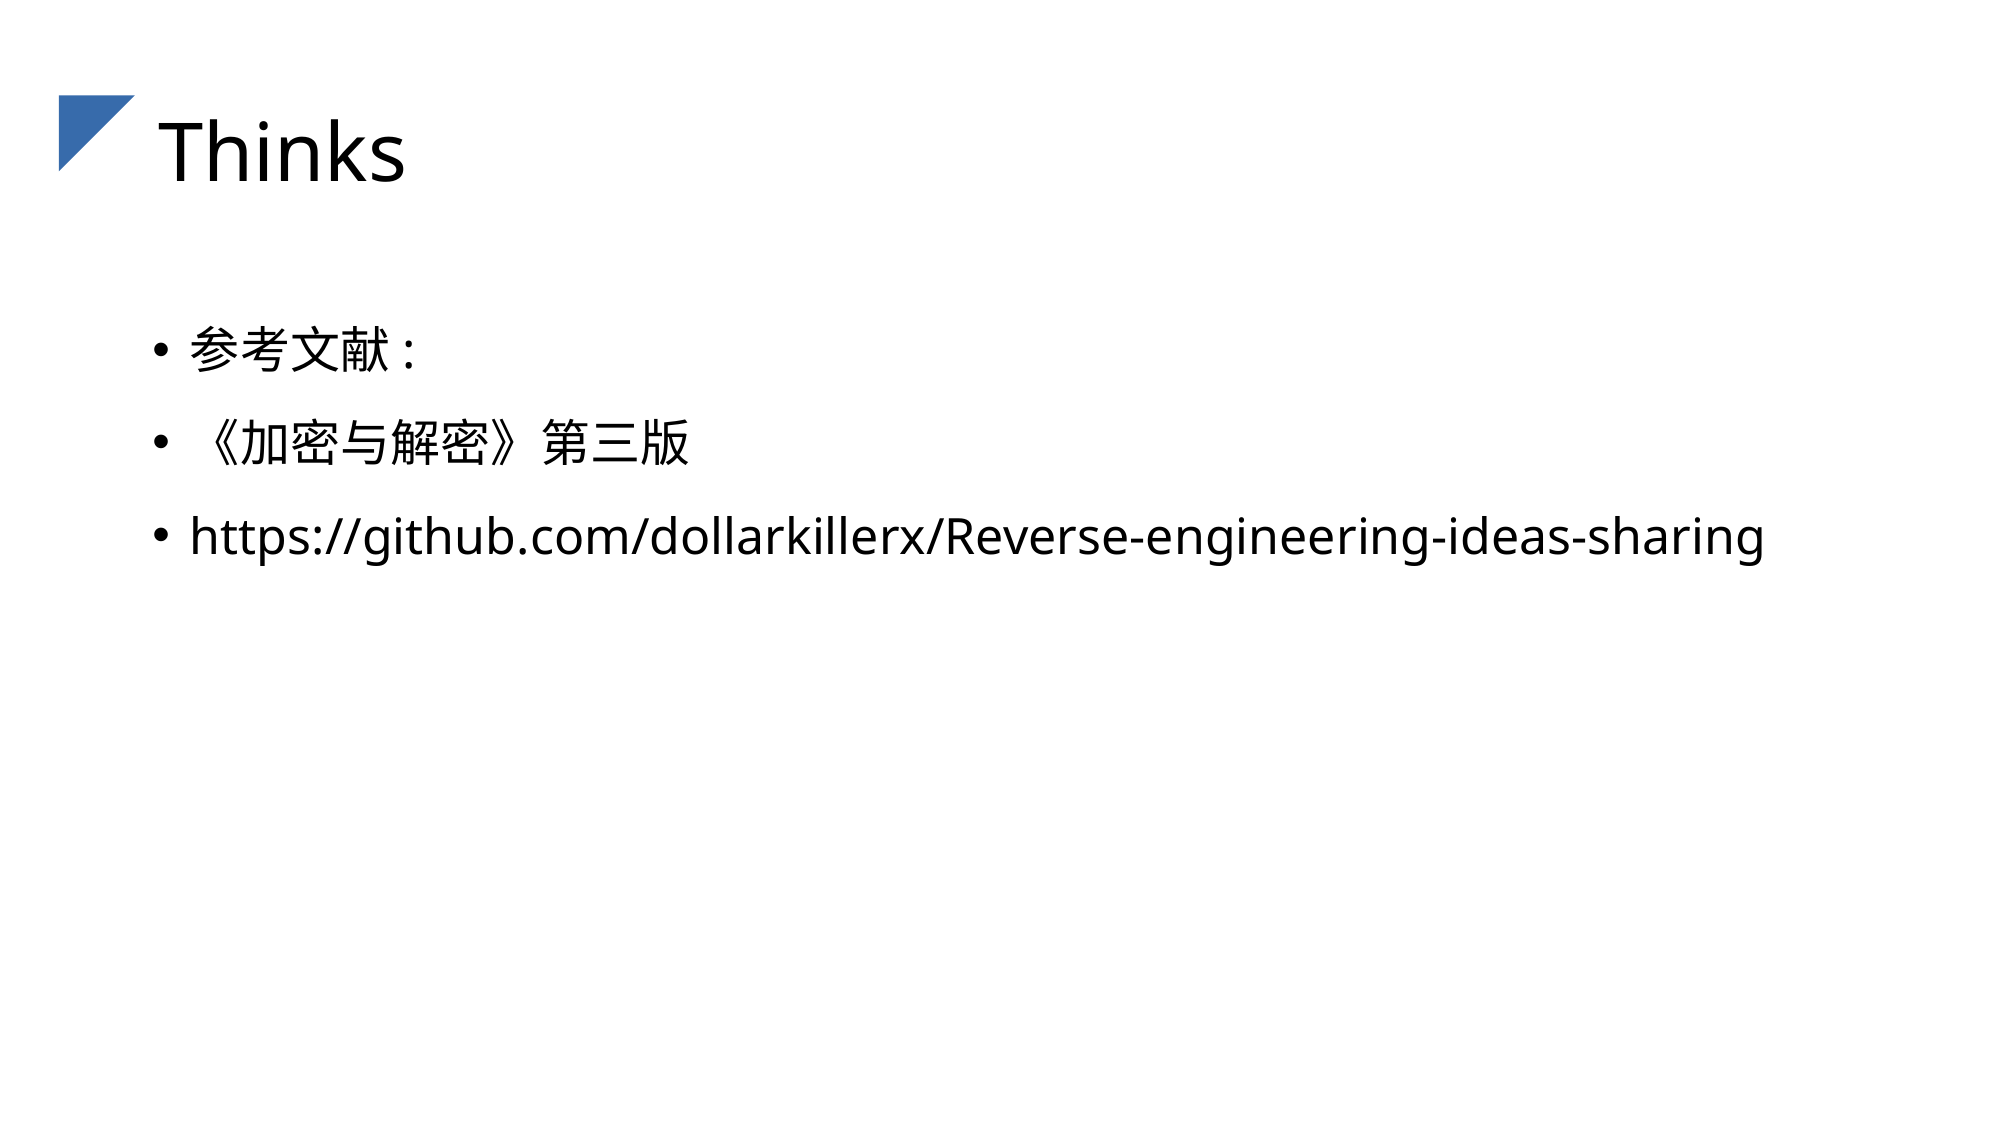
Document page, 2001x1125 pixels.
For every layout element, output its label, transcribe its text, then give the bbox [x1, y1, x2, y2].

title Thinks [143, 77, 1400, 201]
list 参考文献: 《加密与解密》第三版 https://github.com/dollarkillerx/Reverse-engineering-ideas-sharing [137, 299, 1863, 1014]
